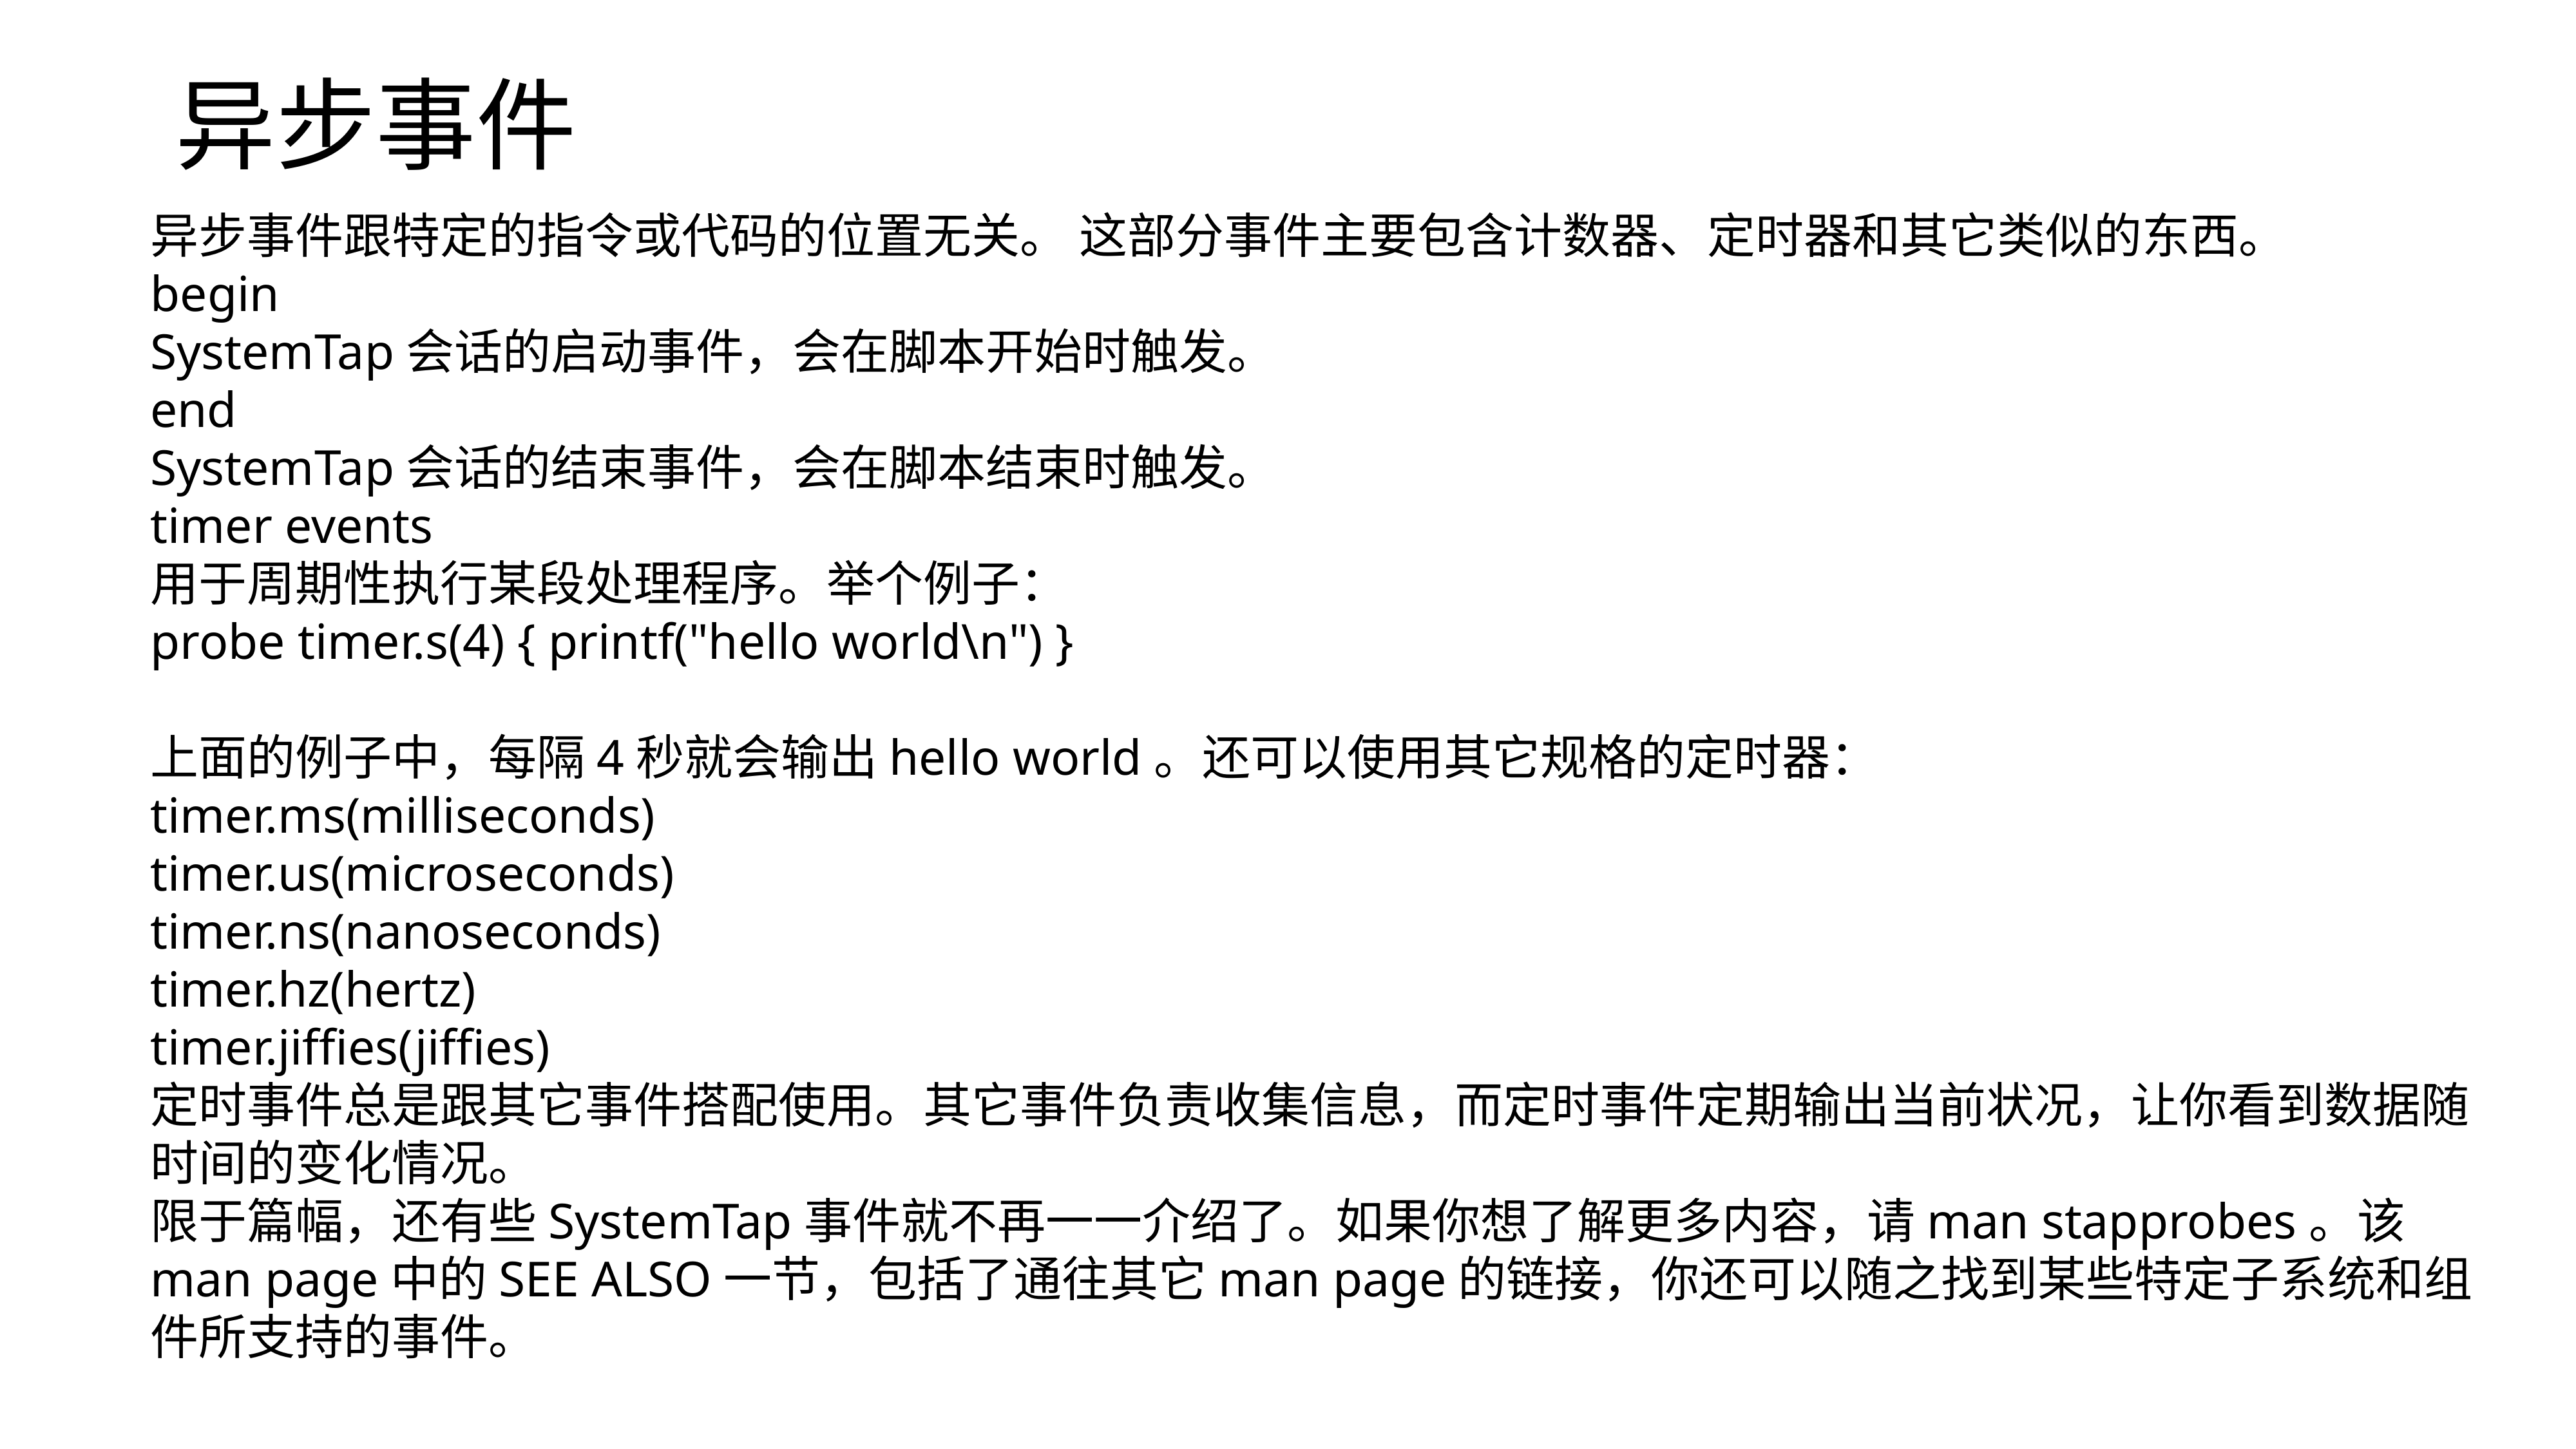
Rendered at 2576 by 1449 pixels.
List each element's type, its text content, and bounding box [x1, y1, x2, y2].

text_box 异步事件跟特定的指令或代码的位置无关。 这部分事件主要包含计数器、定时器和其它类似的东西。 begin SystemTap会话的启动事件，会在脚本开始时触发。 end SystemTap会话的结束事件，会在脚本结束时触发。 timer events 用于周期性执行某段处理程序。举个例子： probe timer.s(4) { printf("hello world\n") } 上面的例子中，每隔4秒就会输出hello world。还可以使用其它规格的定时器： timer.ms(milliseconds) timer.us(microseconds) timer.ns(nanoseconds) timer.hz(hertz) timer.jiffies(jiffies) 定时事件总是跟其它事件搭配使用。其它事件负责收集信息，而定时事件定期输出当前状况，让你看到数据随时间的变化情况。 限于篇幅，还有些SystemTap事件就不再一一介绍了。如果你想了解更多内容，请man stapprobes。该man page中的SEE ALSO一节，包括了通往其它man page的链接，你还可以随之找到某些特定子系统和组件所支持的事件。 [140, 200, 2508, 1369]
title 异步事件 [166, 20, 1929, 200]
